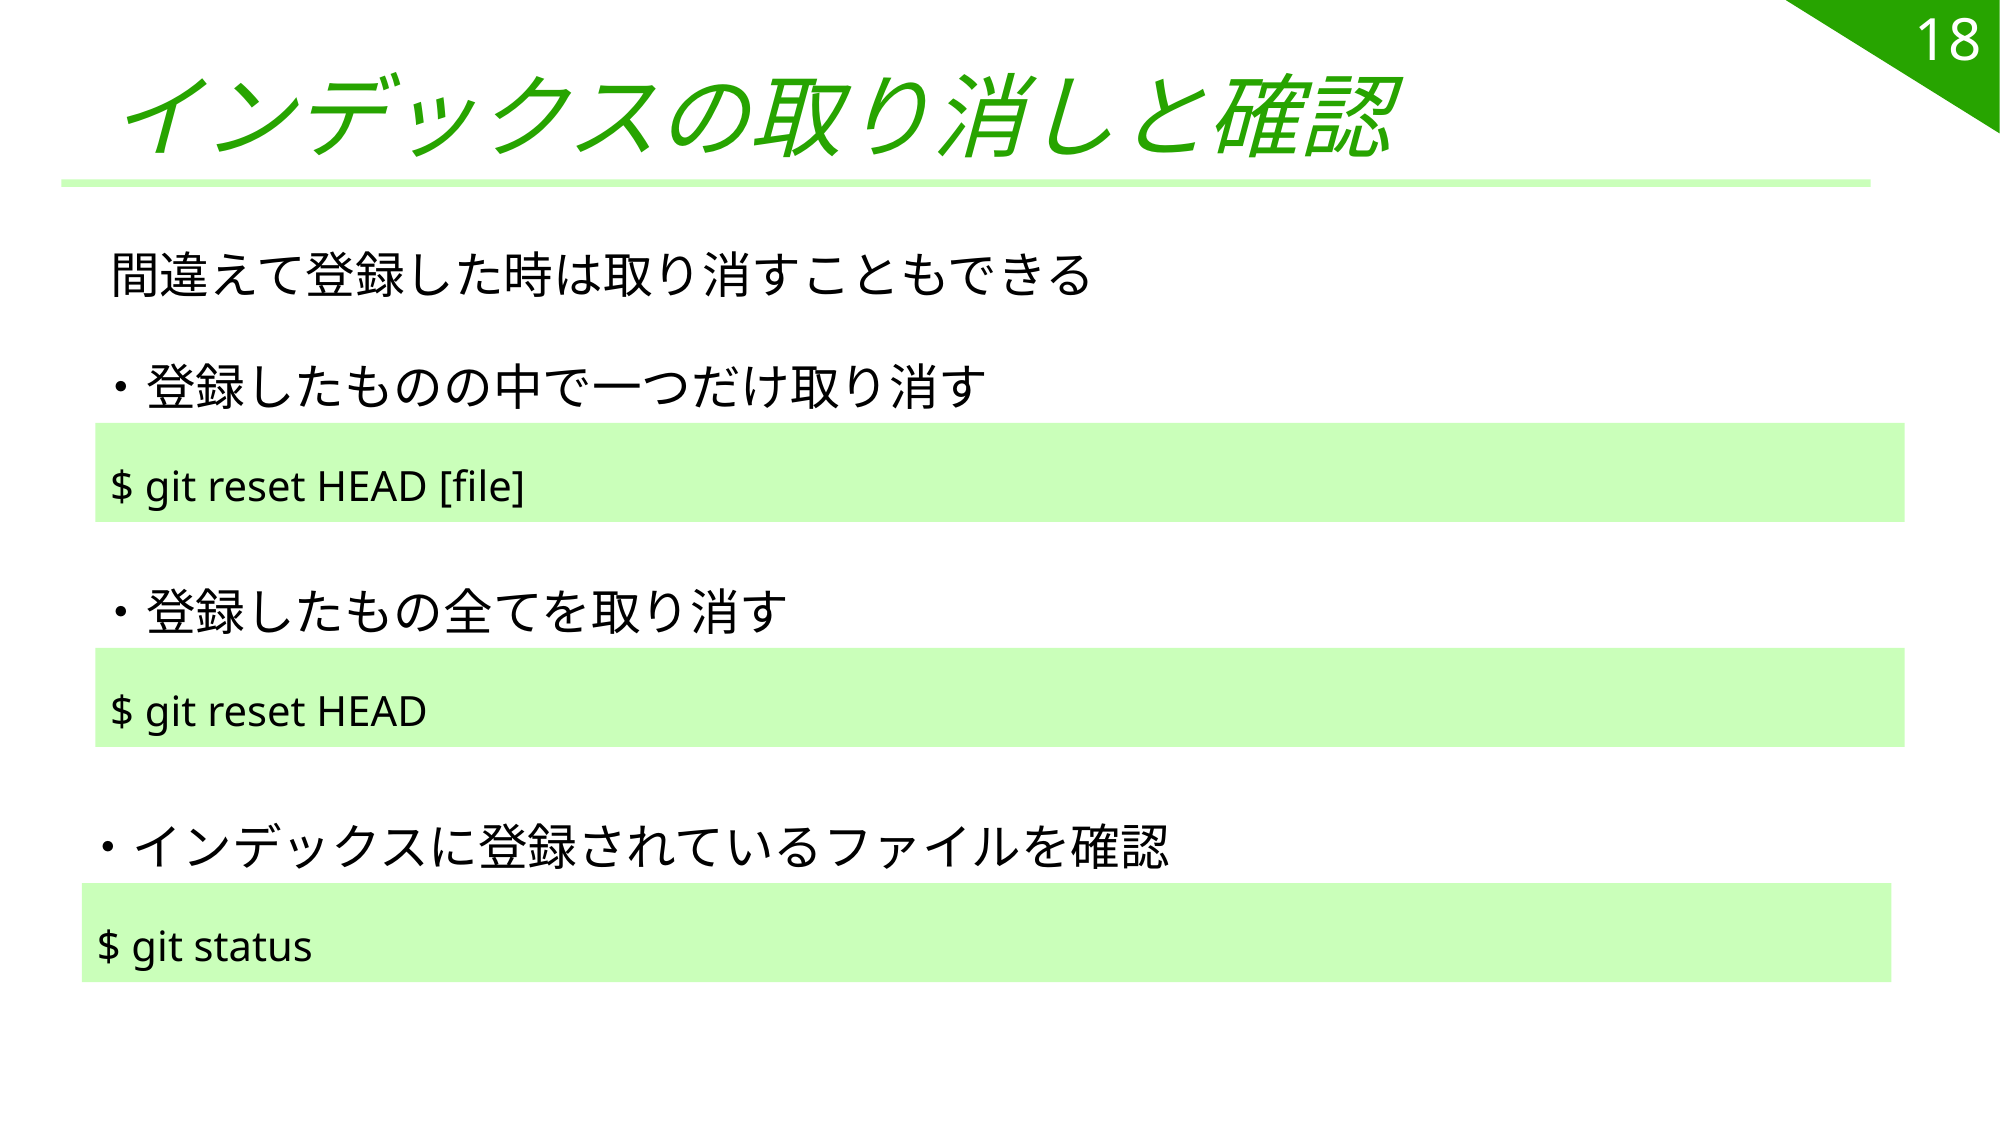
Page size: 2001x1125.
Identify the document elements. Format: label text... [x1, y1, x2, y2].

text_box ・インデックスに登録されているファイルを確認 [68, 778, 1878, 884]
title インデックスの取り消しと確認 [95, 43, 1905, 176]
text_box $ git reset HEAD [file] [93, 421, 1906, 524]
text_box $ git reset HEAD [93, 646, 1906, 749]
list 間違えて登録した時は取り消すこともできる [95, 207, 1905, 312]
slide_number 18 [1714, 11, 1997, 72]
text_box ・登録したものの中で一つだけ取り消す [81, 318, 1892, 423]
text_box ・登録したもの全てを取り消す [81, 543, 1892, 648]
text_box $ git status [80, 881, 1893, 984]
